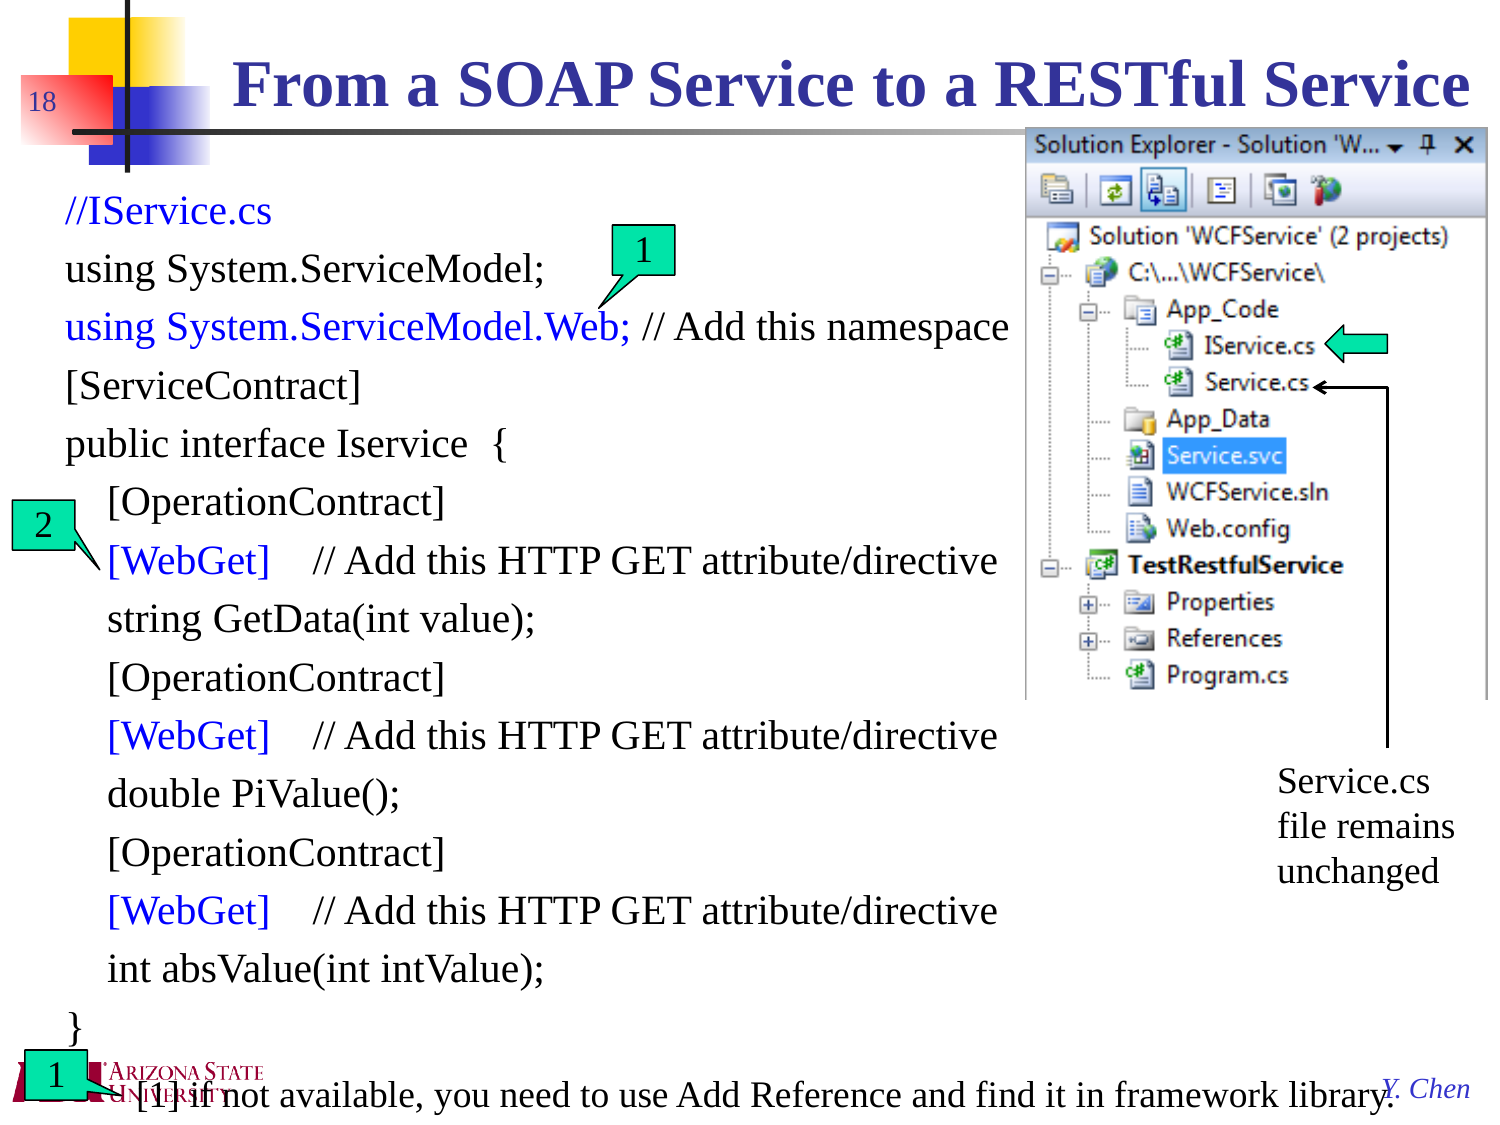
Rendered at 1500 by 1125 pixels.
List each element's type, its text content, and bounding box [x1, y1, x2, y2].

text_box 2 [12, 500, 100, 570]
picture [1024, 126, 1488, 700]
picture [88, 1062, 121, 1094]
picture [12, 1062, 121, 1102]
text_box 1 [24, 1050, 122, 1101]
slide_number 18 [12, 49, 126, 126]
title From a SOAP Service to a RESTful Service [162, 24, 1488, 128]
text_box 1 [598, 224, 675, 309]
list //IService.cs using System.ServiceModel; using System.ServiceModel.Web; // Add this namespace [ServiceContract] public interface Iservice { [OperationContract] [WebGet] // Add this HTTP GET attribute/directive string GetData(int value); [OperationContract] [WebGet] // Add this HTTP GET attribute/directive double PiValue(); [OperationContract] [WebGet] // Add this HTTP GET attribute/directive int absValue(int intValue); } [50, 174, 1313, 1050]
text_box Service.cs file remains unchanged [1262, 748, 1488, 899]
text_box [1] if not available, you need to use Add Reference and find it in framework library. [121, 1062, 1413, 1123]
text_box [1378, 707, 1388, 749]
